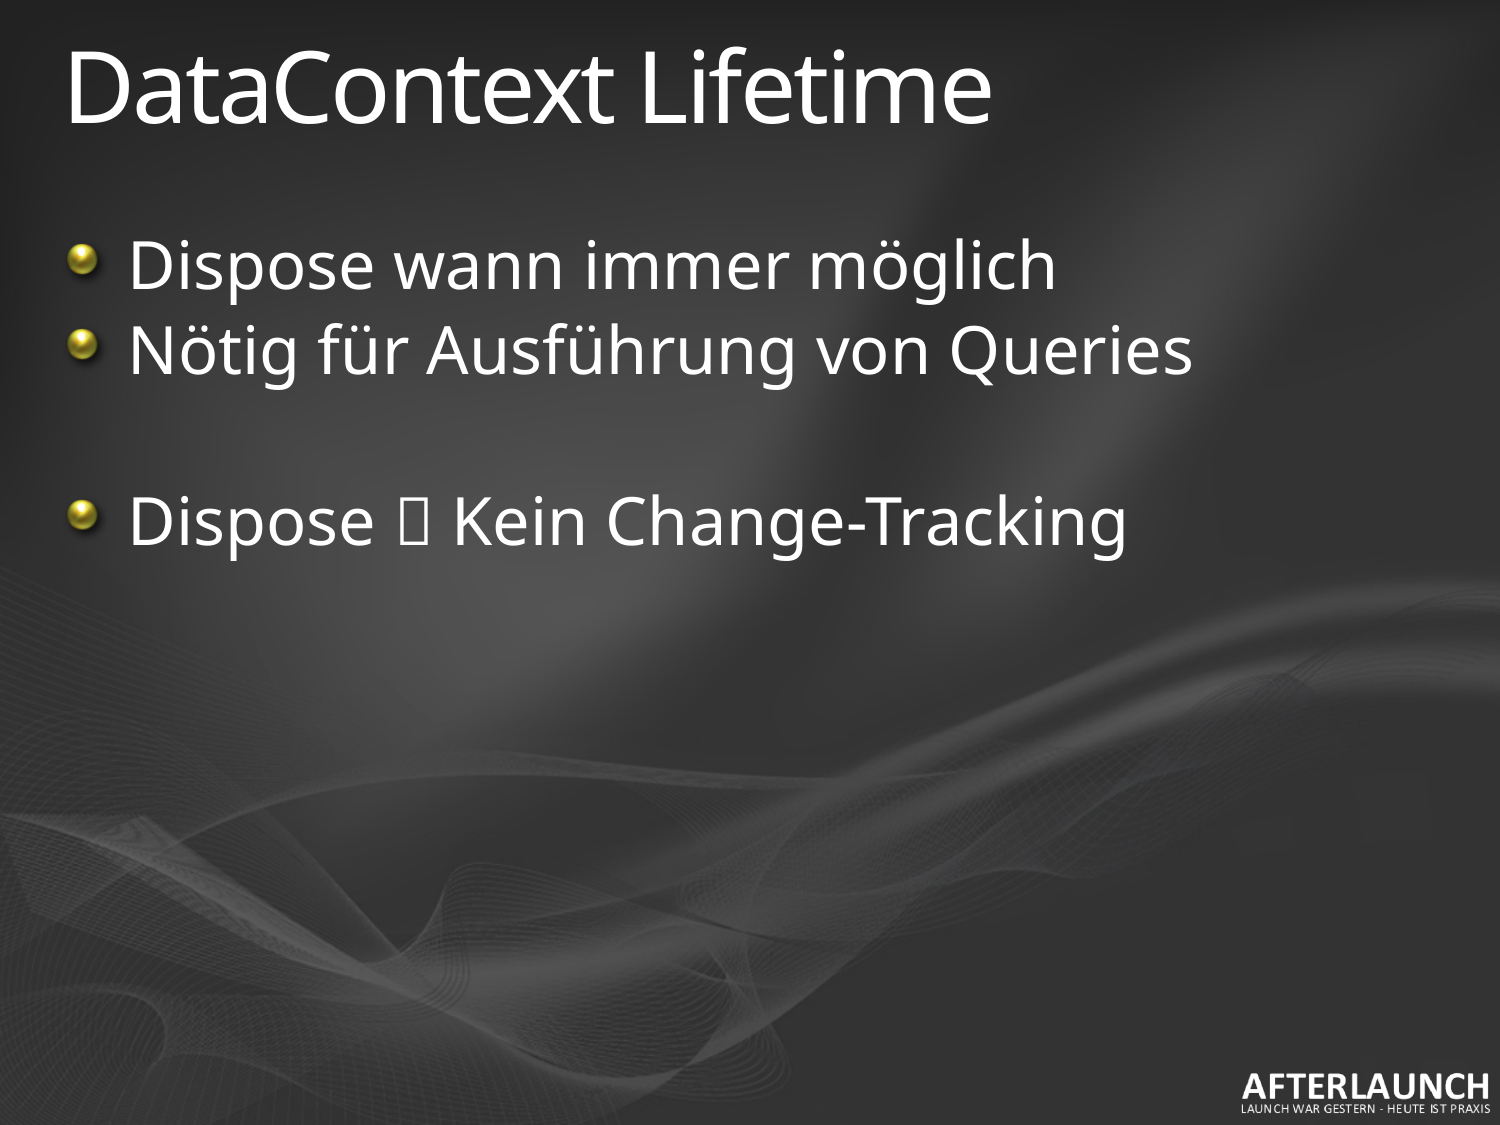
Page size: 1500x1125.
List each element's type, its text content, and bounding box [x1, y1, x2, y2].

list Dispose wann immer möglich Nötig für Ausführung von Queries Dispose  Kein Change-Tracking [62, 231, 1438, 572]
title DataContext Lifetime [62, 37, 1438, 147]
picture [0, 0, 1500, 1125]
